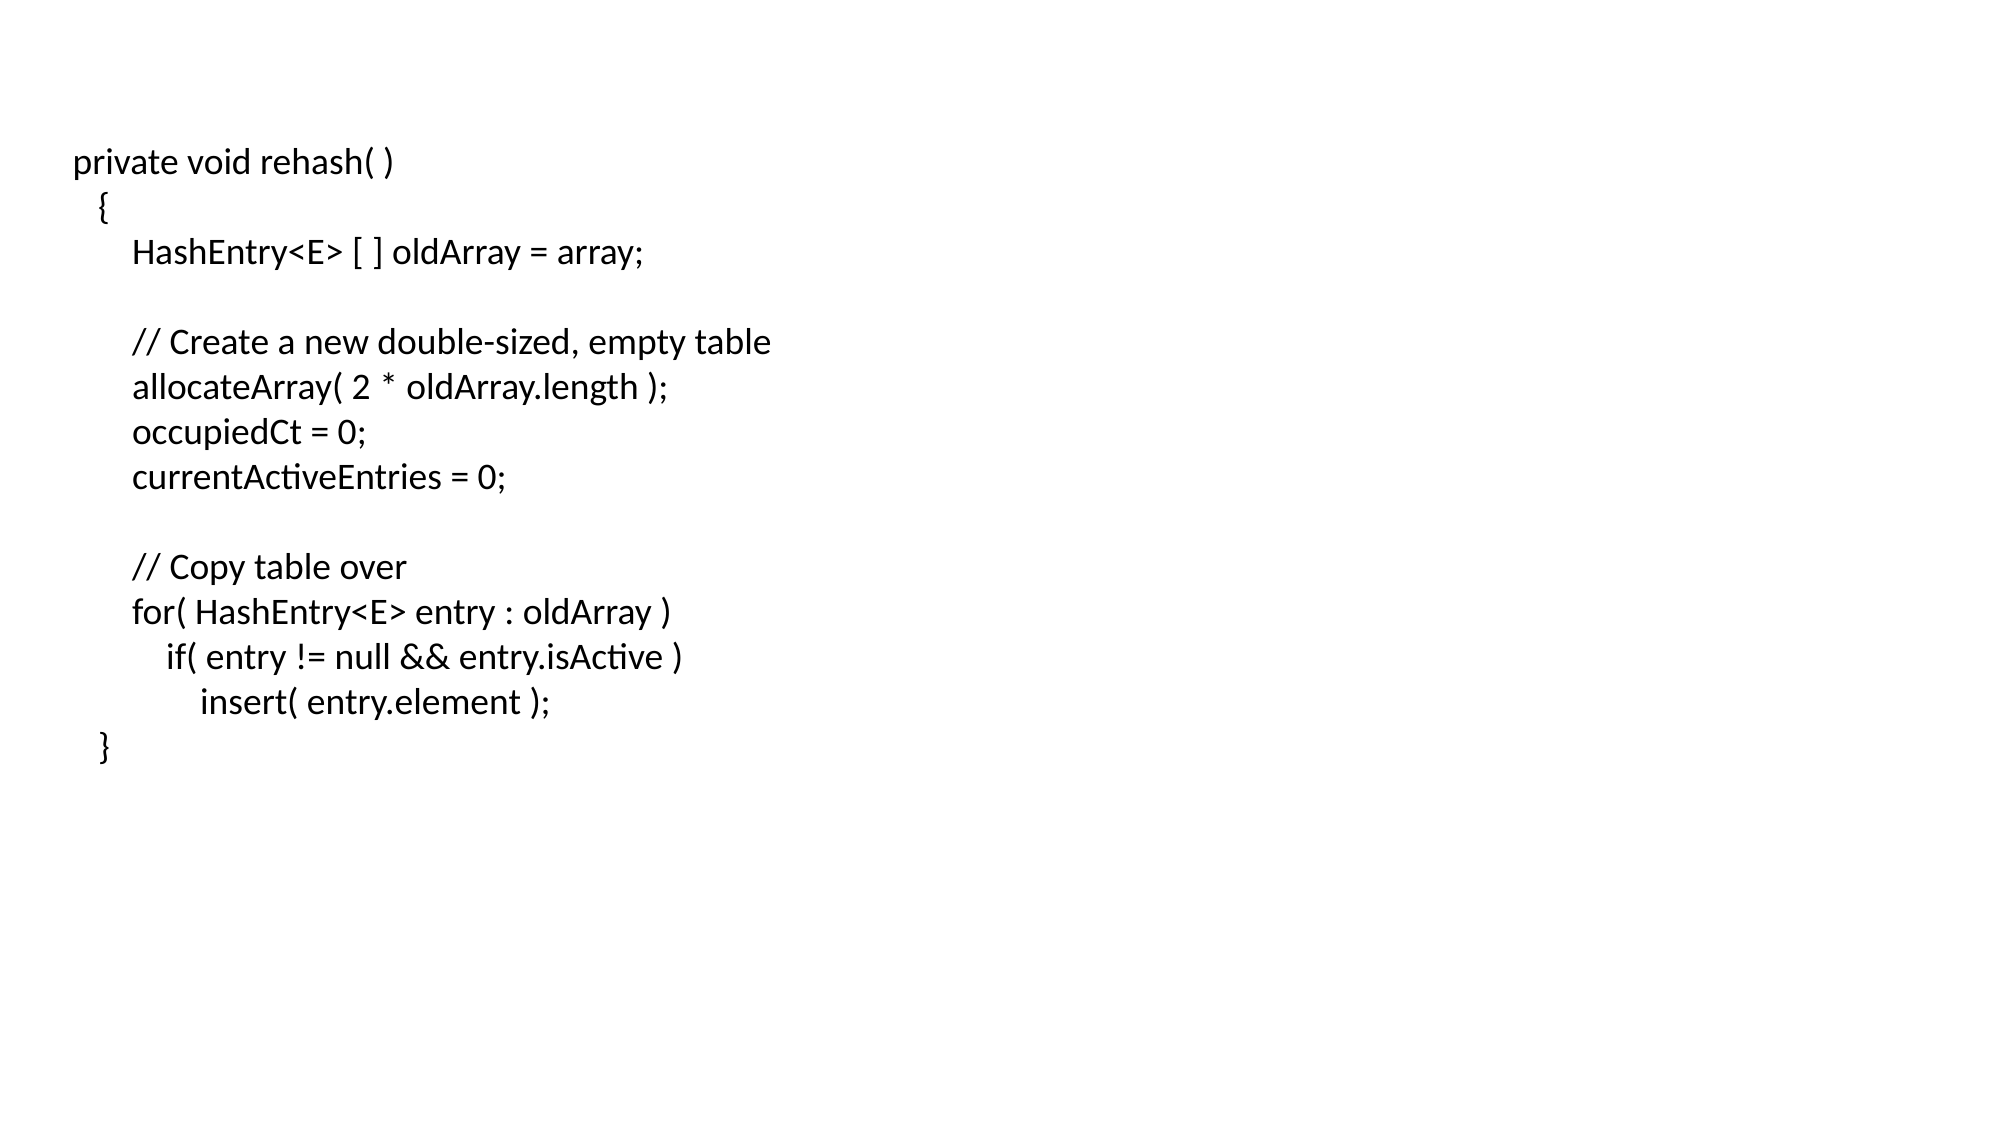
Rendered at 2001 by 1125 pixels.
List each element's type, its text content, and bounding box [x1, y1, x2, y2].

text_box private void rehash( ) { HashEntry<E> [ ] oldArray = array; // Create a new double-sized, empty table allocateArray( 2 * oldArray.length ); occupiedCt = 0; currentActiveEntries = 0; // Copy table over for( HashEntry<E> entry : oldArray ) if( entry != null && entry.isActive ) insert( entry.element ); } [49, 129, 1500, 774]
